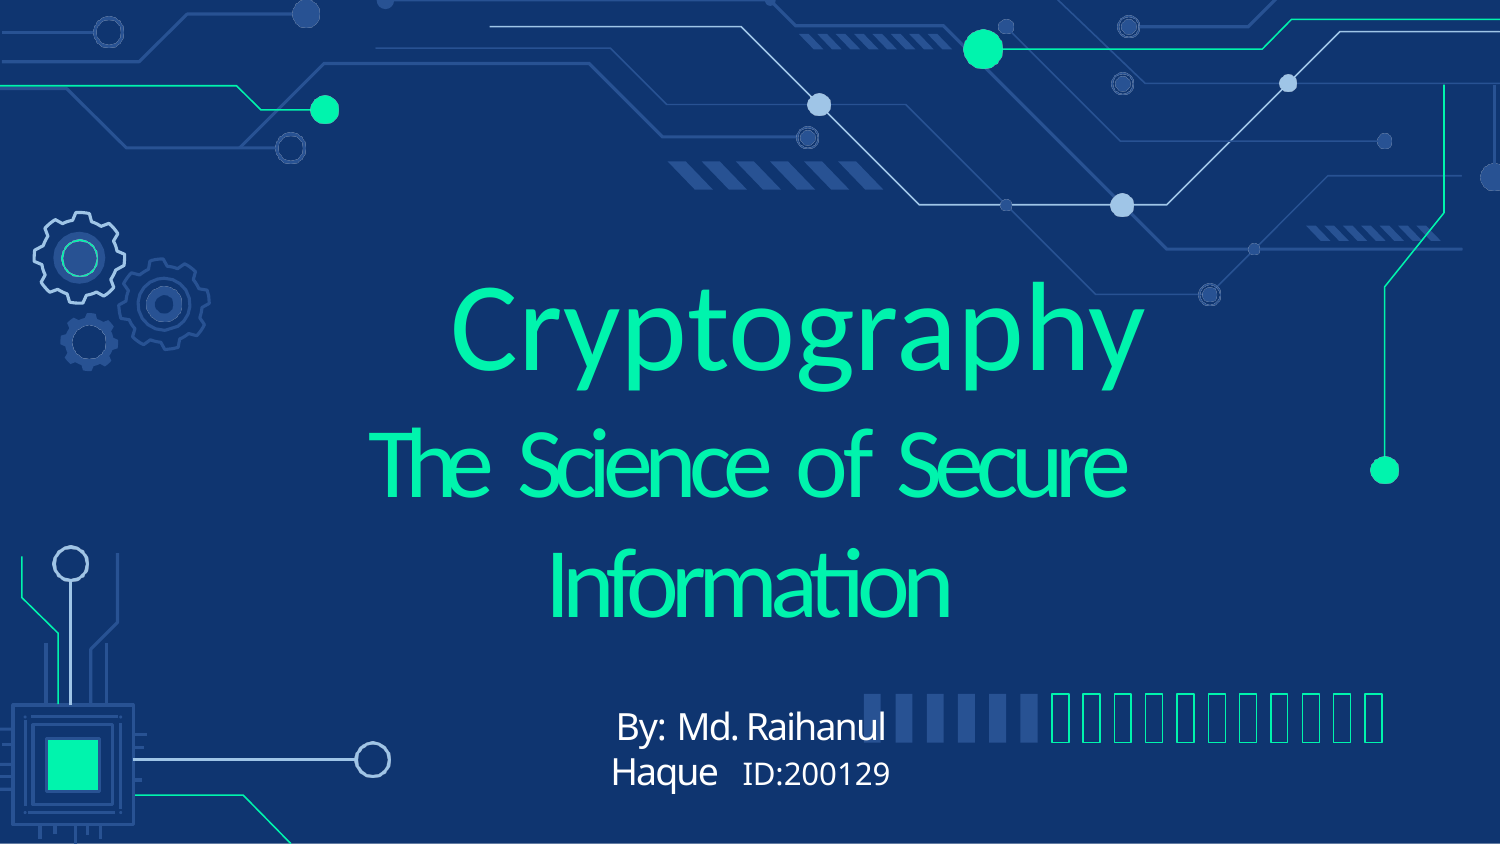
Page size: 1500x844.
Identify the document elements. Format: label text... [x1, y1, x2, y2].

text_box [20, 545, 120, 706]
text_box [1370, 83, 1446, 484]
title Cryptography [448, 314, 1217, 395]
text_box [238, 0, 1500, 306]
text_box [1480, 84, 1500, 191]
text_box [0, 0, 321, 64]
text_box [11, 703, 135, 827]
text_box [60, 257, 212, 372]
text_box [1364, 693, 1382, 743]
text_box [963, 18, 1500, 69]
text_box The Science of Secure Information By: Md. Raihanul Haque ID:200129 [180, 395, 1320, 794]
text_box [132, 741, 392, 779]
text_box [1333, 693, 1351, 743]
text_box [32, 210, 127, 305]
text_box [0, 84, 339, 164]
text_box [140, 795, 291, 844]
